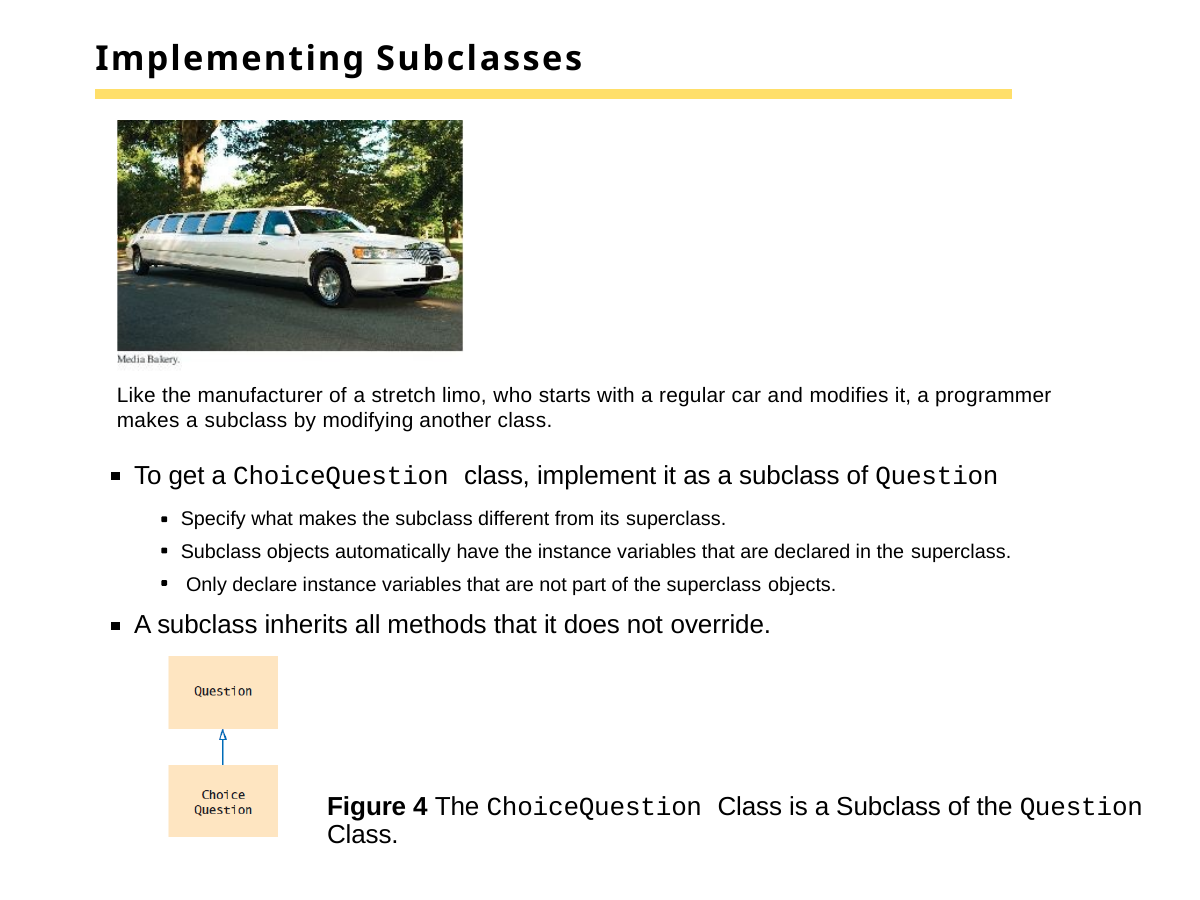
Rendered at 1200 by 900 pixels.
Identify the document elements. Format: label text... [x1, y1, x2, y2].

text_box [161, 647, 283, 843]
title Implementing Subclasses [93, 36, 1107, 187]
text_box Like the manufacturer of a stretch limo, who starts with a regular car and modifies it, a programmer makes a subclass by modifying another class. To get a ChoiceQuestion class, implement it as a subclass of Question Specify what makes the subclass different from its superclass. Subclass objects automatically have the instance variables that are declared in the superclass. Only declare instance variables that are not part of the superclass objects. A subclass inherits all methods that it does not override. [114, 381, 1062, 640]
text_box [117, 120, 464, 379]
text_box Figure 4 The ChoiceQuestion Class is a Subclass of the Question Class. [324, 791, 1144, 849]
